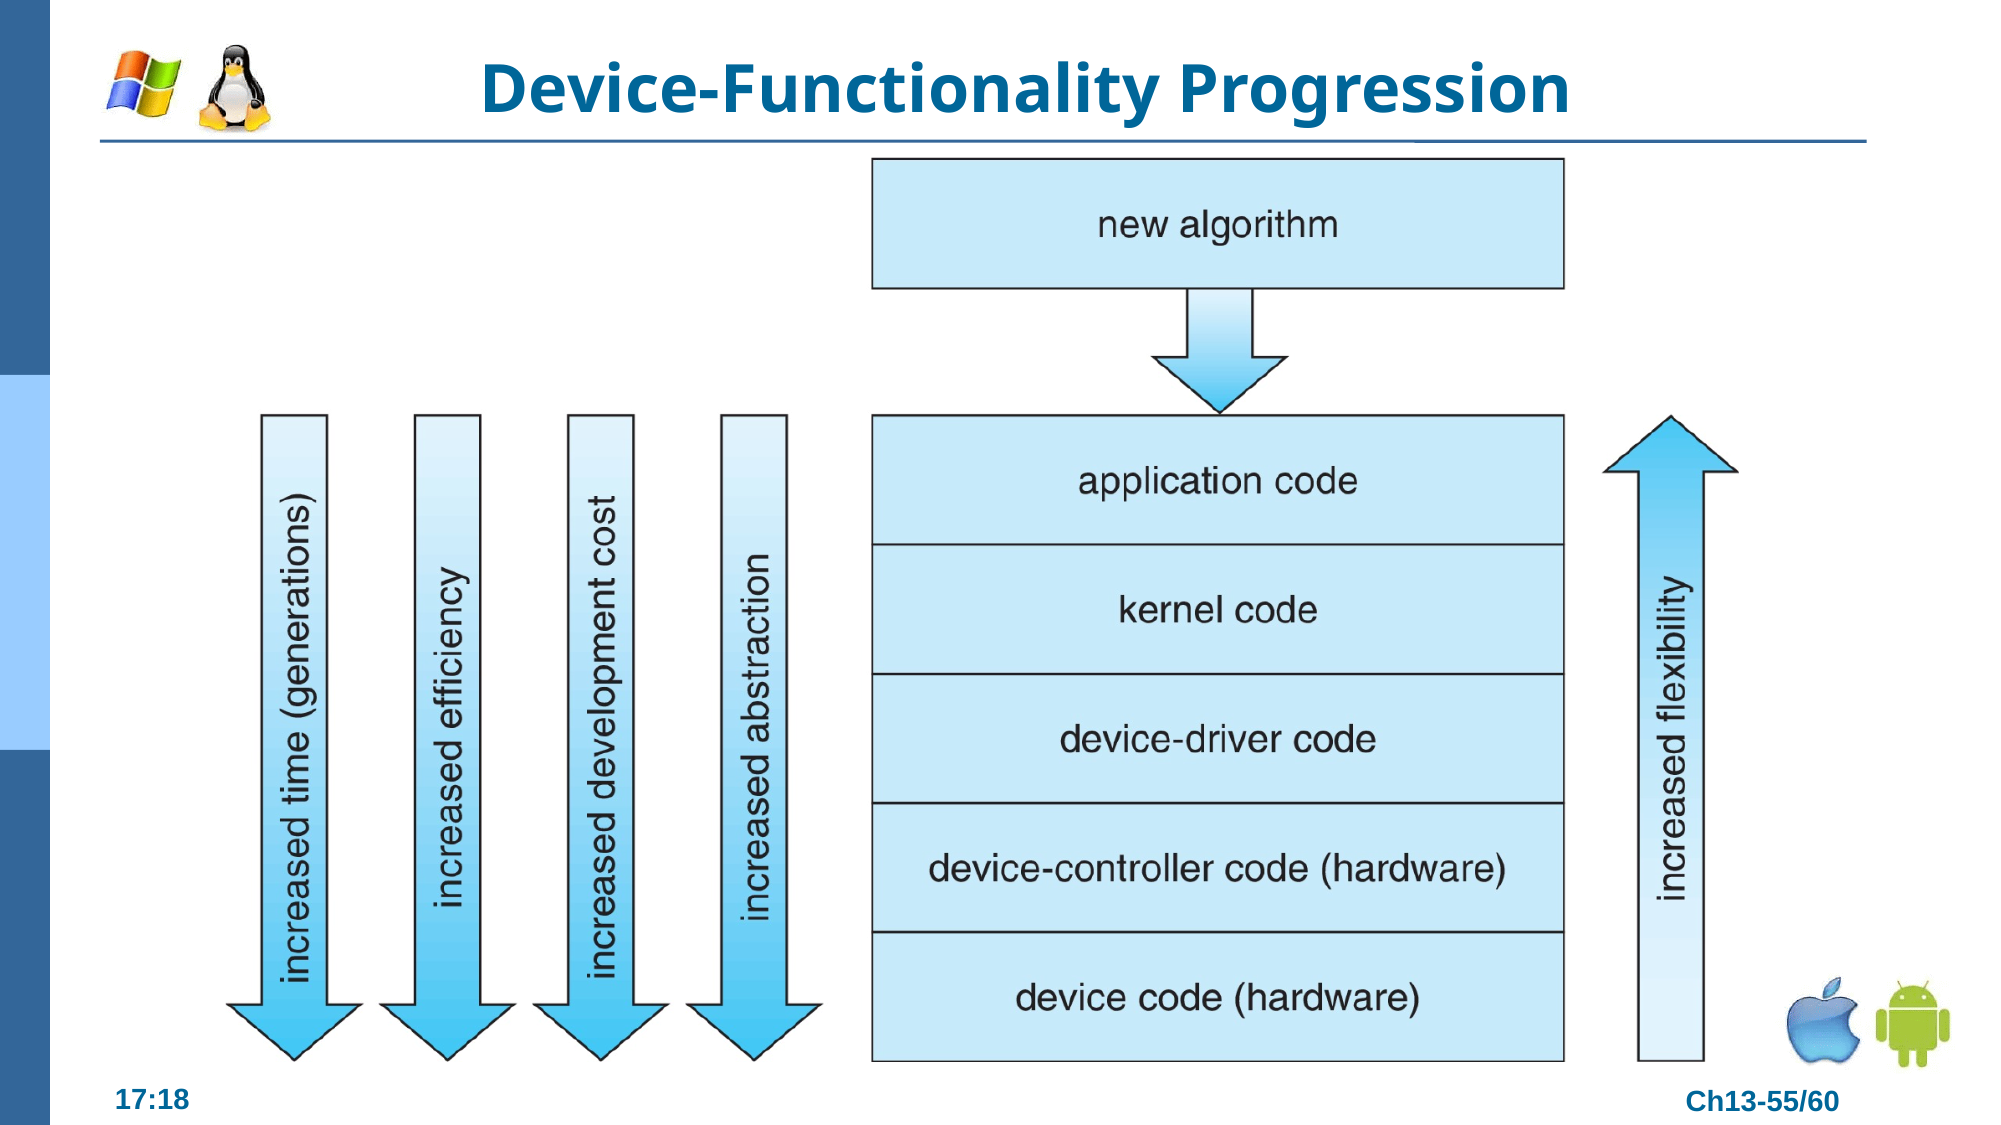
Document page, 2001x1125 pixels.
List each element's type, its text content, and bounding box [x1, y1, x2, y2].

picture [227, 0, 1738, 1125]
picture [542, 83, 554, 89]
title Device-Functionality Progression [1437, 38, 1664, 133]
picture [1774, 973, 1959, 1074]
title Device-Functionality Progression [388, 38, 525, 133]
picture [99, 36, 285, 137]
